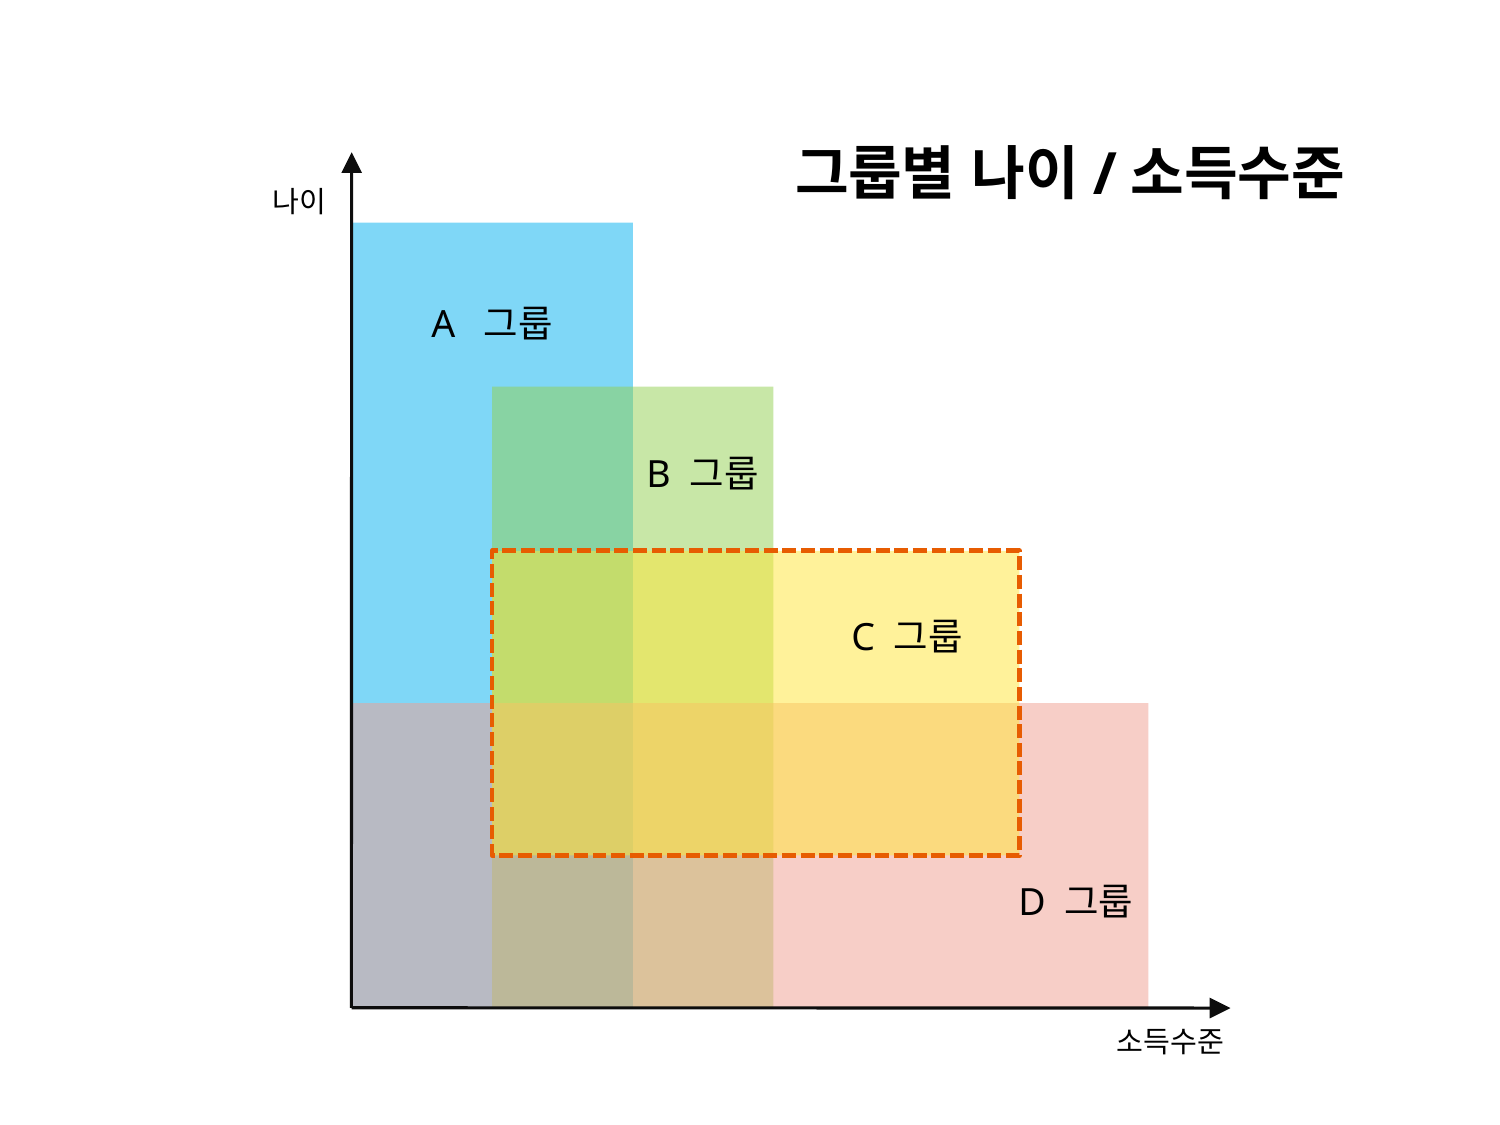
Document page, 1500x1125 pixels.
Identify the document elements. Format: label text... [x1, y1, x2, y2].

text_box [351, 152, 1231, 1009]
text_box 소득수준 [1101, 1015, 1254, 1066]
text_box 나이 [257, 175, 346, 226]
text_box 그룹별 나이/소득수준 [761, 128, 1395, 214]
